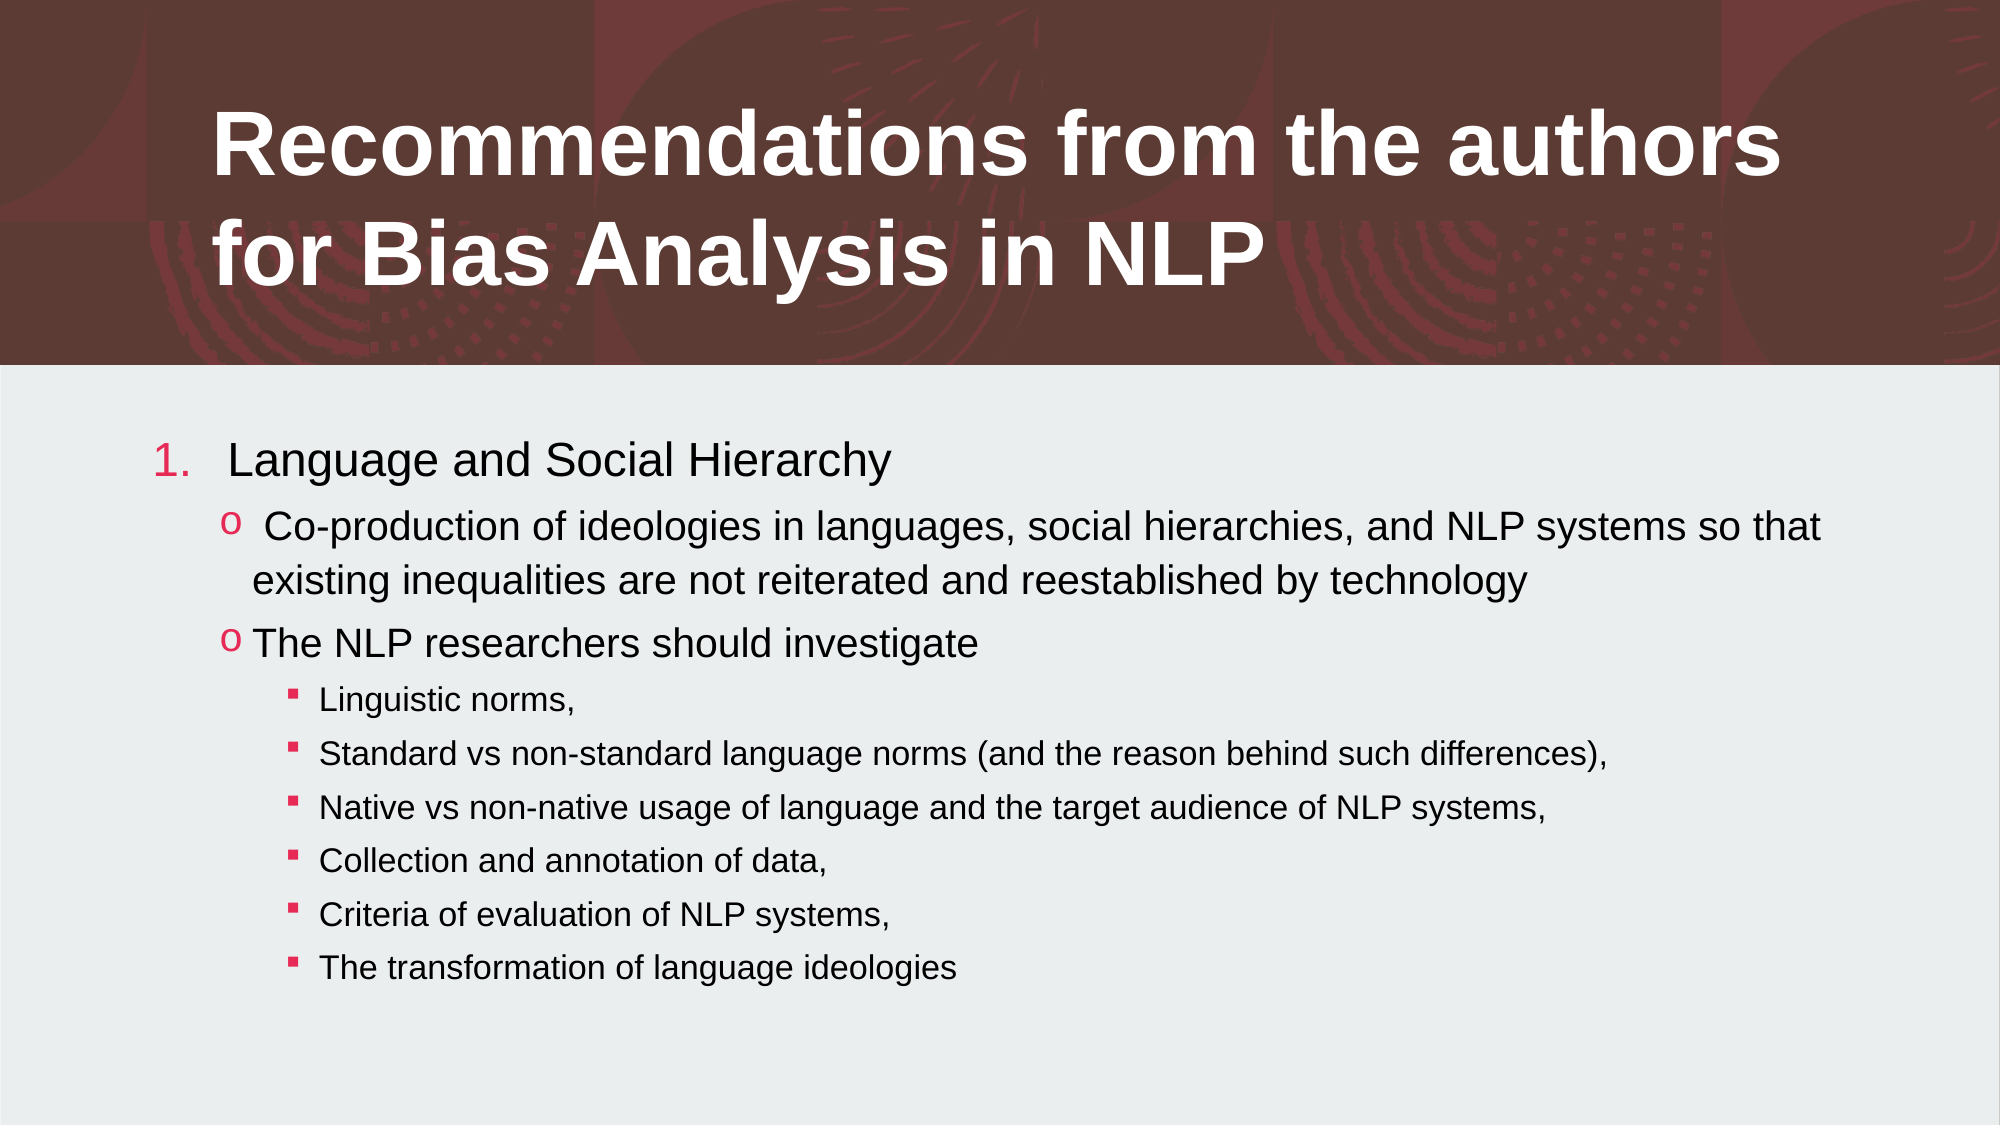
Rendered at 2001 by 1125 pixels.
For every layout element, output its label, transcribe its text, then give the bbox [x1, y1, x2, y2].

title Recommendations from the authors for Bias Analysis in NLP [196, 62, 1838, 325]
list Language and Social Hierarchy Co-production of ideologies in languages, social hierarchies, and NLP systems so that existing inequalities are not reiterated and reestablished by technology The NLP researchers should investigate Linguistic norms, Standard vs non-standard language norms (and the reason behind such differences), Native vs non-native usage of language and the target audience of NLP systems, Collection and annotation of data, Criteria of evaluation of NLP systems, The transformation of language ideologies [137, 415, 1911, 1000]
text_box [0, 366, 2000, 1125]
text_box [0, 0, 2000, 366]
